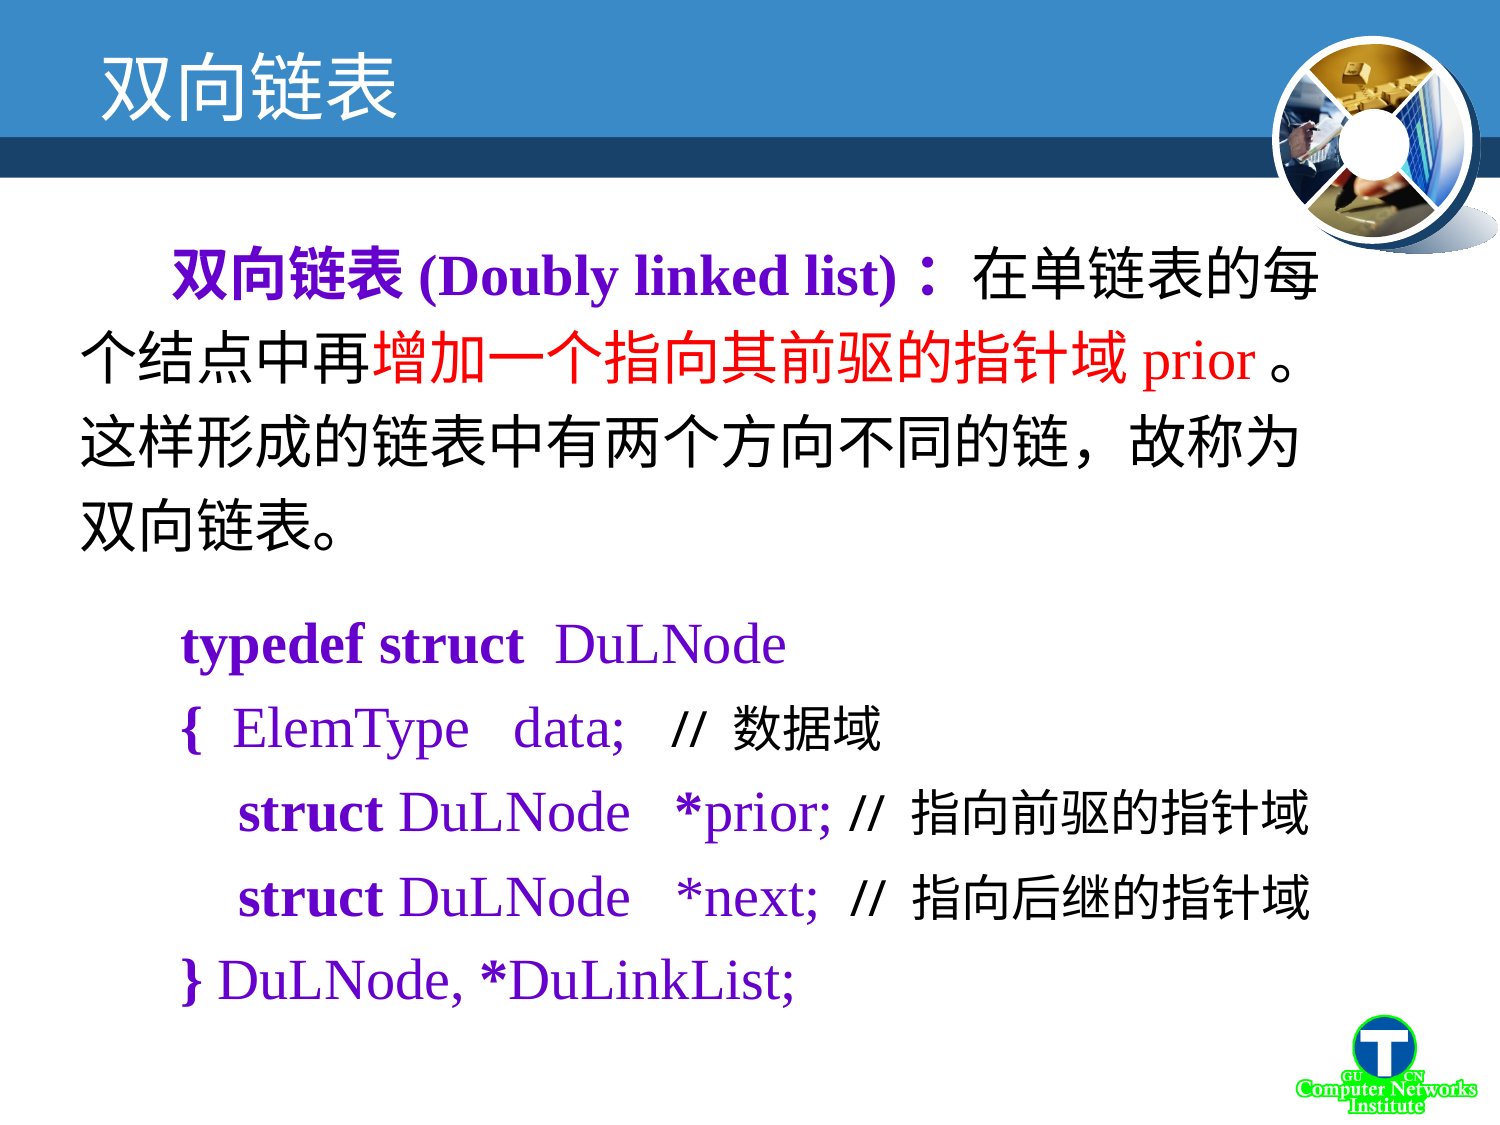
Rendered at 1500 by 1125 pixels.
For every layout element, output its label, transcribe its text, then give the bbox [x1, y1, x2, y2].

text_box typedef struct DuLNode { ElemType data; // 数据域 struct DuLNode *prior; // 指向前驱的指针域 struct DuLNode *next; // 指向后继的指针域 } DuLNode, *DuLinkList; [165, 584, 1327, 1019]
text_box 双向链表(Doubly linked list)：在单链表的每个结点中再增加一个指向其前驱的指针域prior。这样形成的链表中有两个方向不同的链，故称为双向链表。 [65, 215, 1366, 567]
picture [1293, 1012, 1479, 1117]
picture [1307, 168, 1435, 238]
picture [1309, 44, 1433, 116]
text_box 双向链表 [85, 32, 416, 138]
picture [1396, 72, 1465, 207]
picture [1279, 73, 1349, 205]
